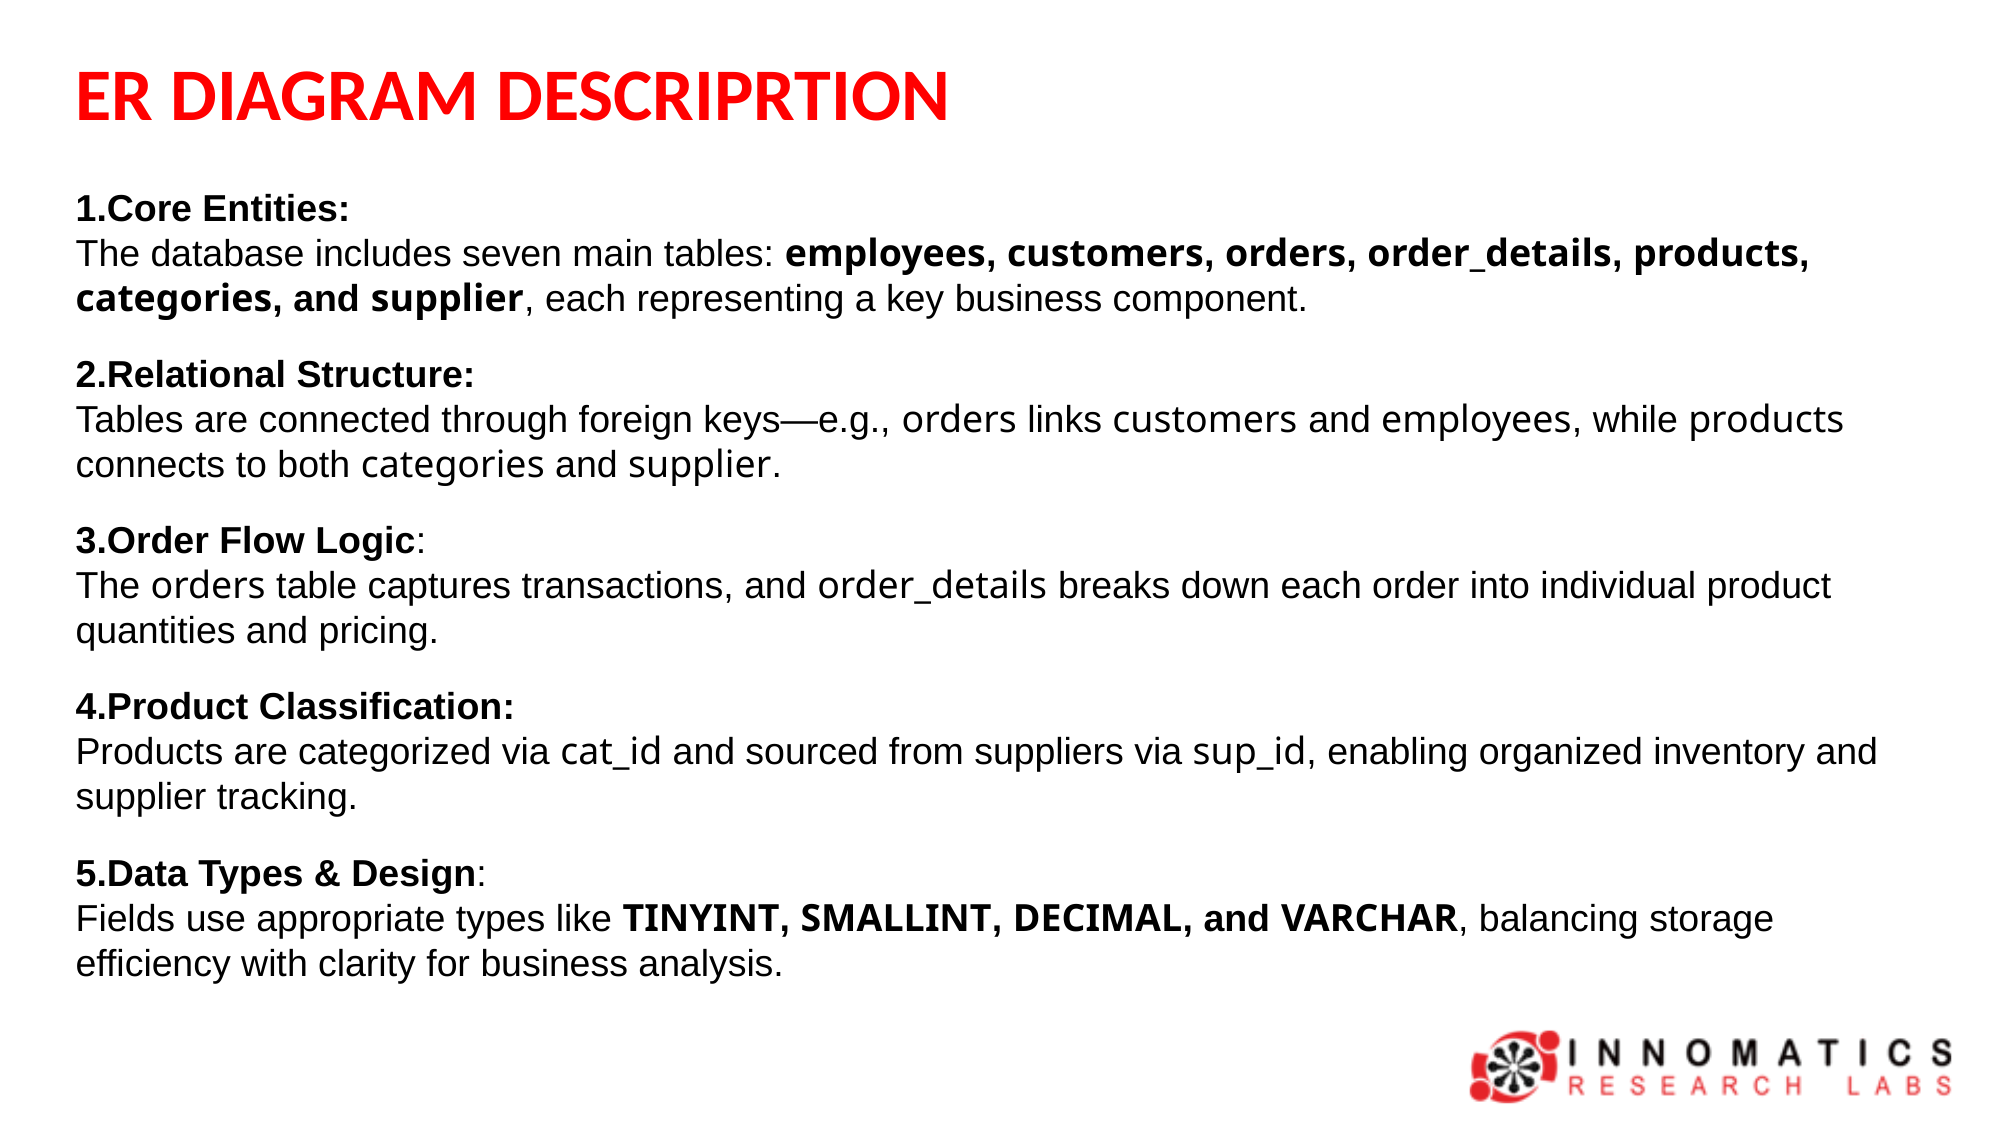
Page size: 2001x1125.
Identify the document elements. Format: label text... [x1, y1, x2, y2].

picture [1445, 1014, 1975, 1125]
text_box Core Entities: The database includes seven main tables: employees, customers, orders, order_details, products, categories, and supplier, each representing a key business component. Relational Structure: Tables are connected through foreign keys—e.g., orders links customers and employees, while products connects to both categories and supplier. Order Flow Logic: The orders table captures transactions, and order_details breaks down each order into individual product quantities and pricing. Product Classification: Products are categorized via cat_id and sourced from suppliers via sup_id, enabling organized inventory and supplier tracking. Data Types & Design: Fields use appropriate types like TINYINT, SMALLINT, DECIMAL, and VARCHAR, balancing storage efficiency with clarity for business analysis. [60, 175, 1915, 991]
title ER DIAGRAM DESCRIPRTION [60, 22, 1170, 171]
